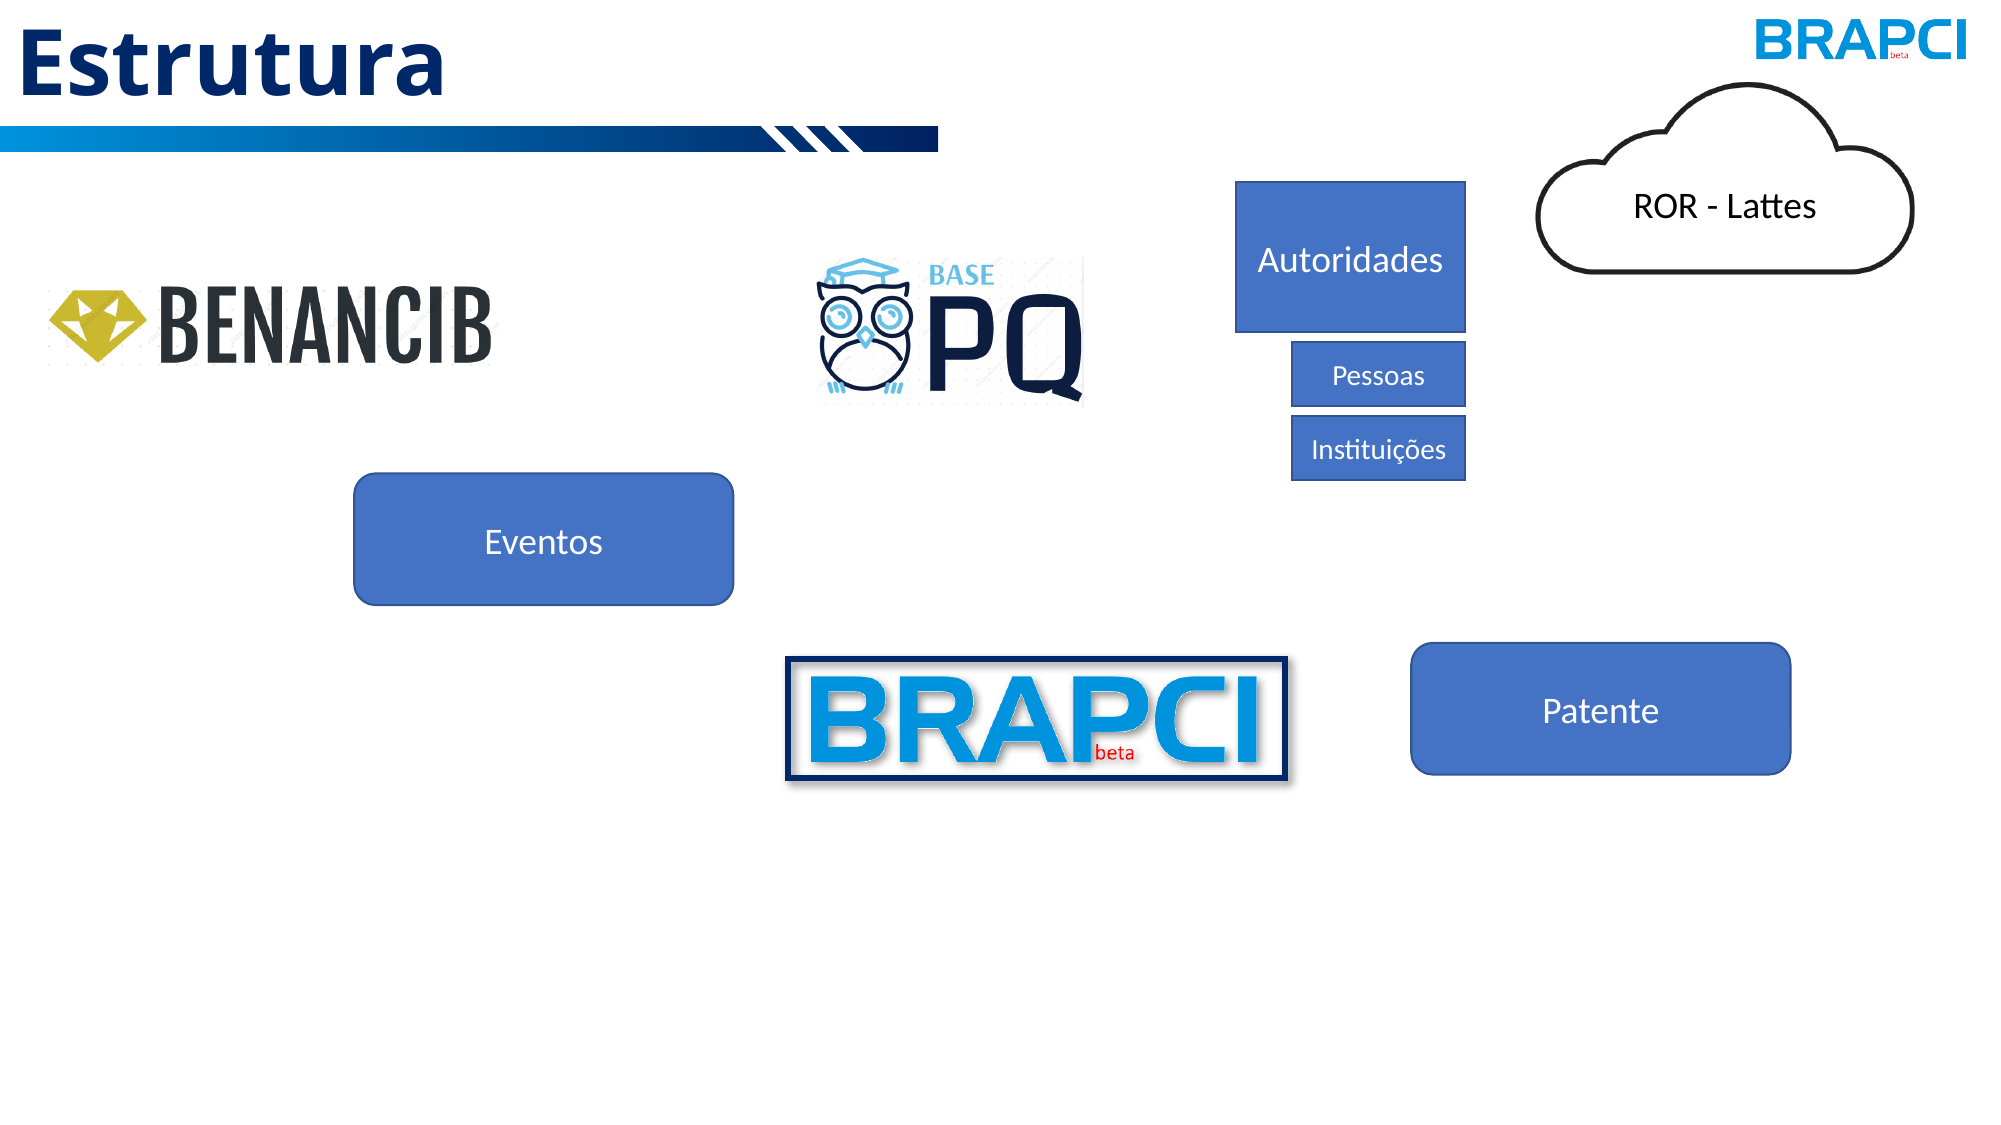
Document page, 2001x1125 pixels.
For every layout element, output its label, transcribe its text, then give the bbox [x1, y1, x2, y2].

picture [1747, 12, 1978, 66]
text_box Eventos [353, 472, 735, 607]
text_box Instituições [1291, 415, 1466, 481]
picture [46, 281, 499, 370]
text_box Autoridades [1235, 181, 1466, 333]
text_box Pessoas [1291, 341, 1466, 407]
title Estrutura [0, 0, 1725, 132]
picture [1535, 75, 1915, 282]
picture [815, 257, 1084, 407]
text_box Patente [1410, 641, 1792, 776]
picture [791, 661, 1282, 776]
